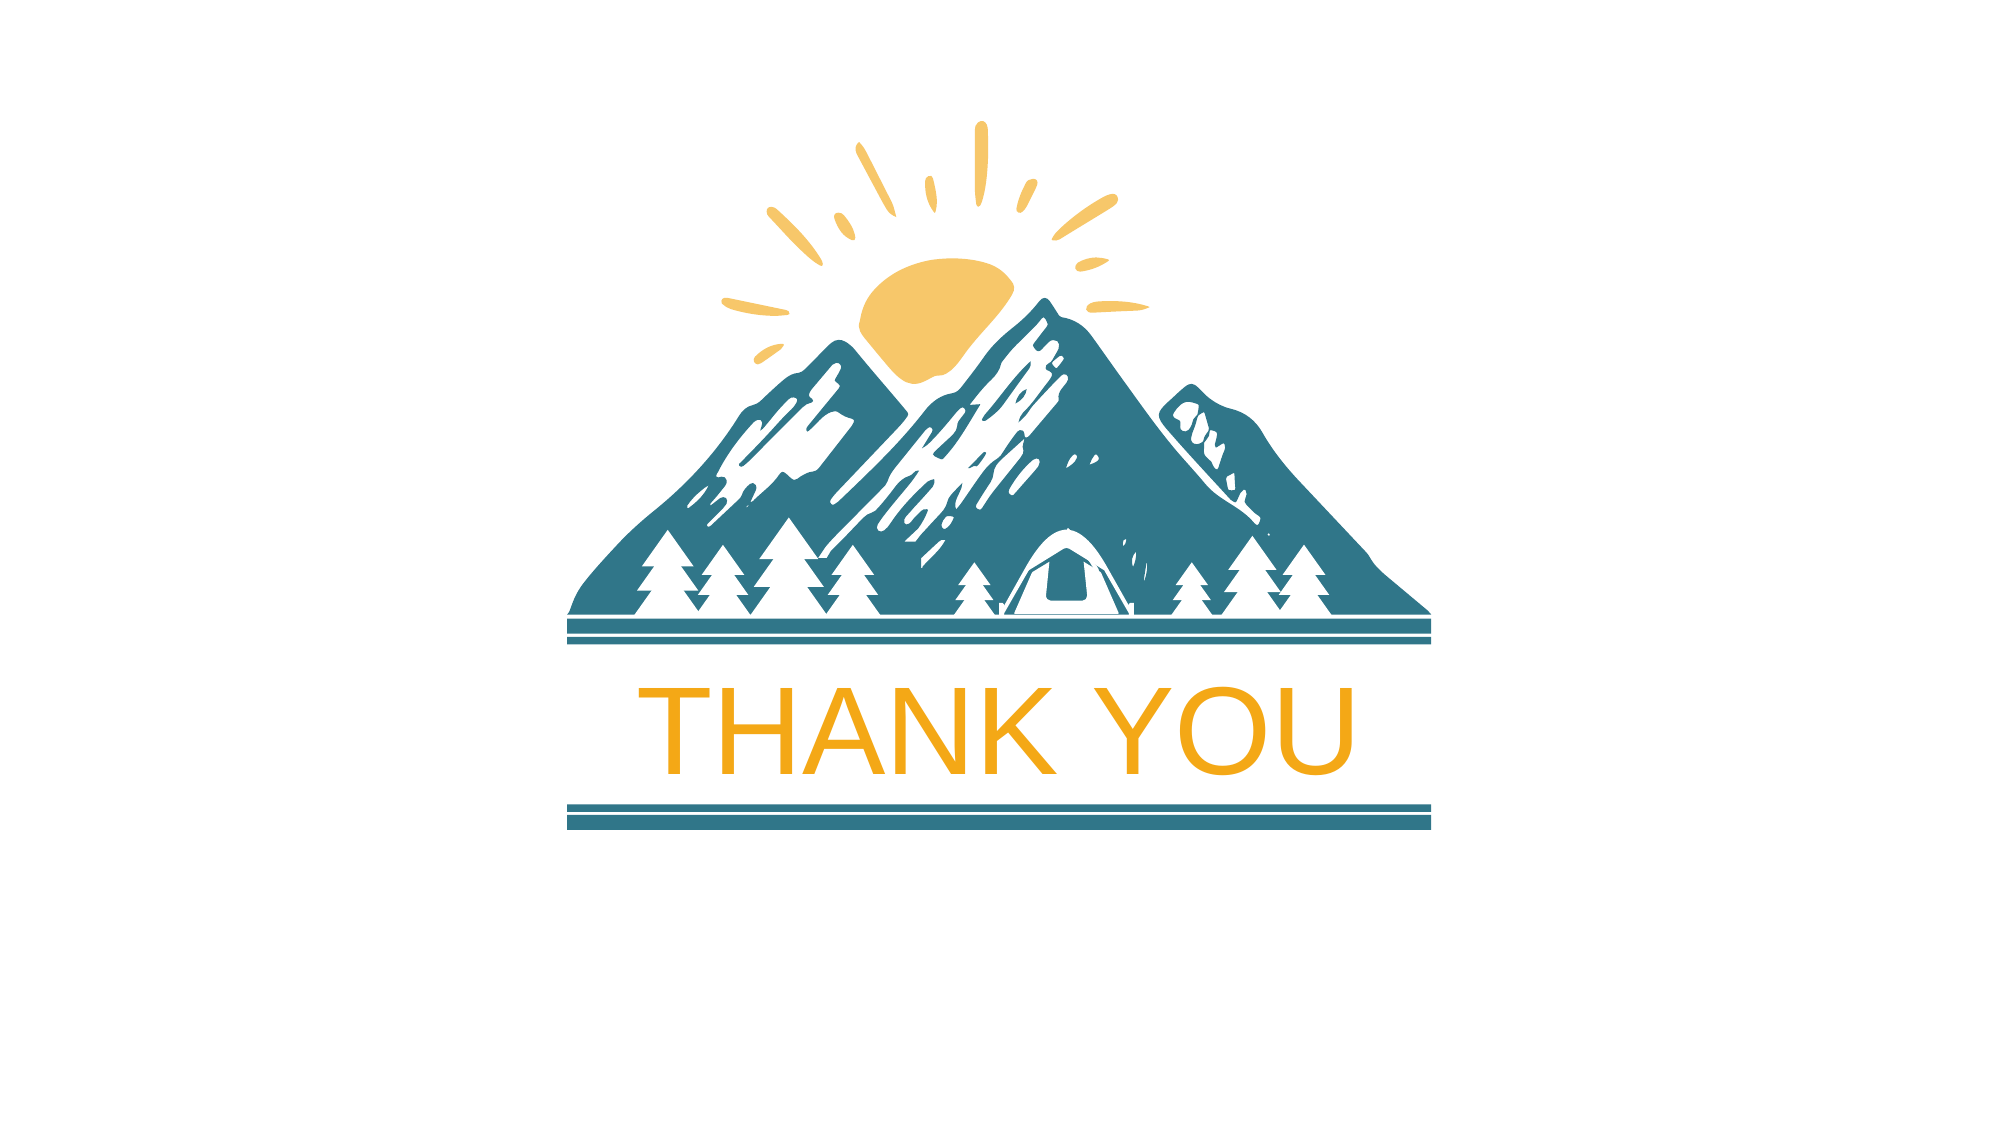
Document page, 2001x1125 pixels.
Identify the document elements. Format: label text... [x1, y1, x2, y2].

text_box [1158, 383, 1432, 615]
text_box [567, 618, 1432, 645]
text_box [567, 804, 1432, 830]
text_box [633, 517, 1333, 617]
text_box THANK YOU [0, 641, 2000, 807]
text_box [567, 528, 633, 615]
text_box [646, 384, 817, 517]
text_box [720, 384, 987, 517]
text_box [937, 384, 1249, 517]
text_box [721, 120, 1150, 384]
